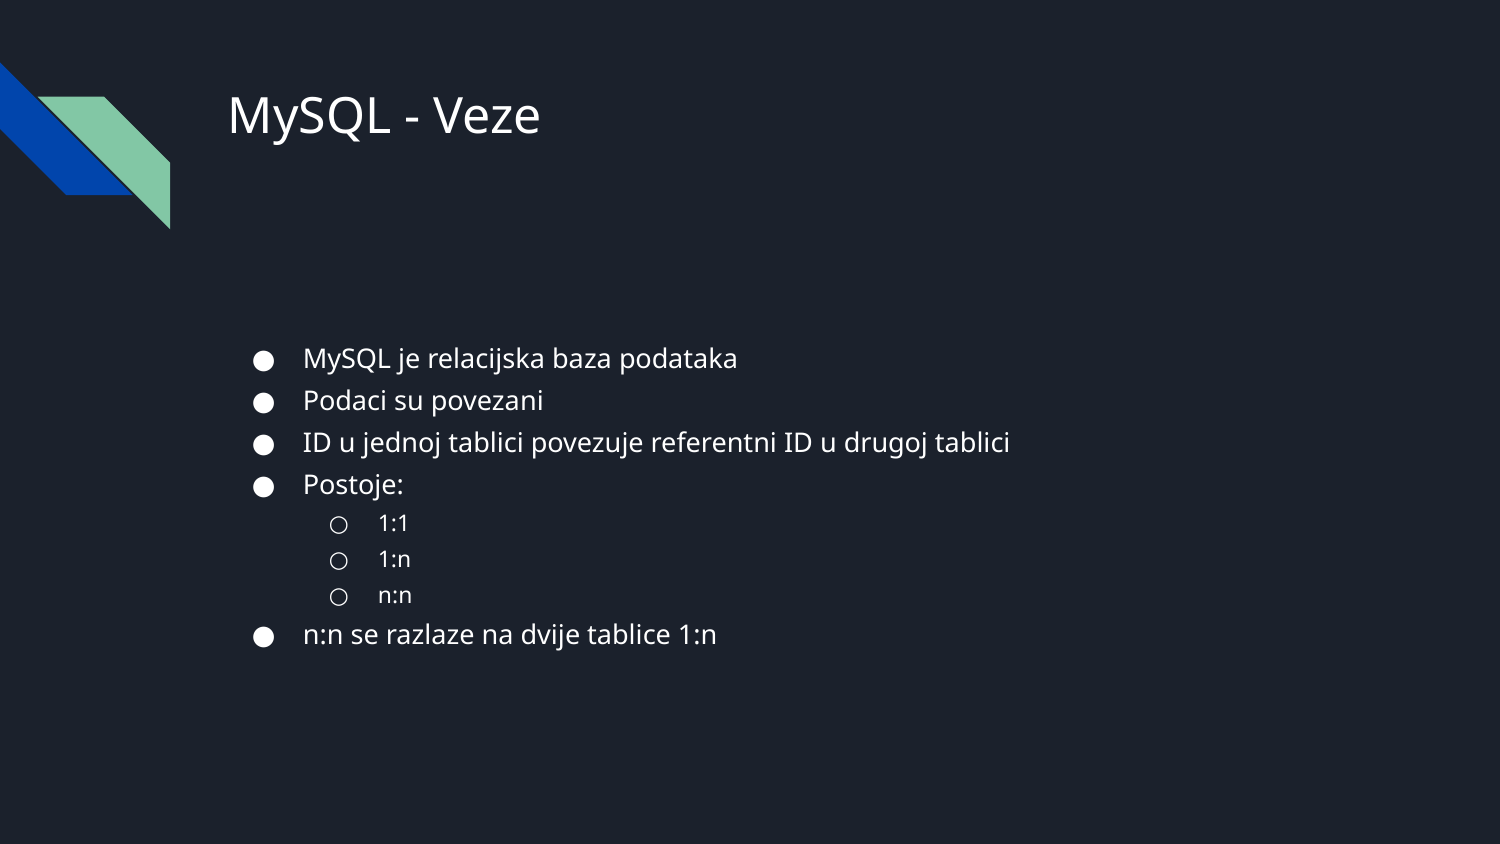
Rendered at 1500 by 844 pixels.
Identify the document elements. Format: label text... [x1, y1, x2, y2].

title MySQL - Veze [212, 64, 1368, 215]
list MySQL je relacijska baza podataka Podaci su povezani ID u jednoj tablici povezuje referentni ID u drugoj tablici Postoje: 1:1 1:n n:n n:n se razlaze na dvije tablice 1:n [212, 257, 1368, 735]
